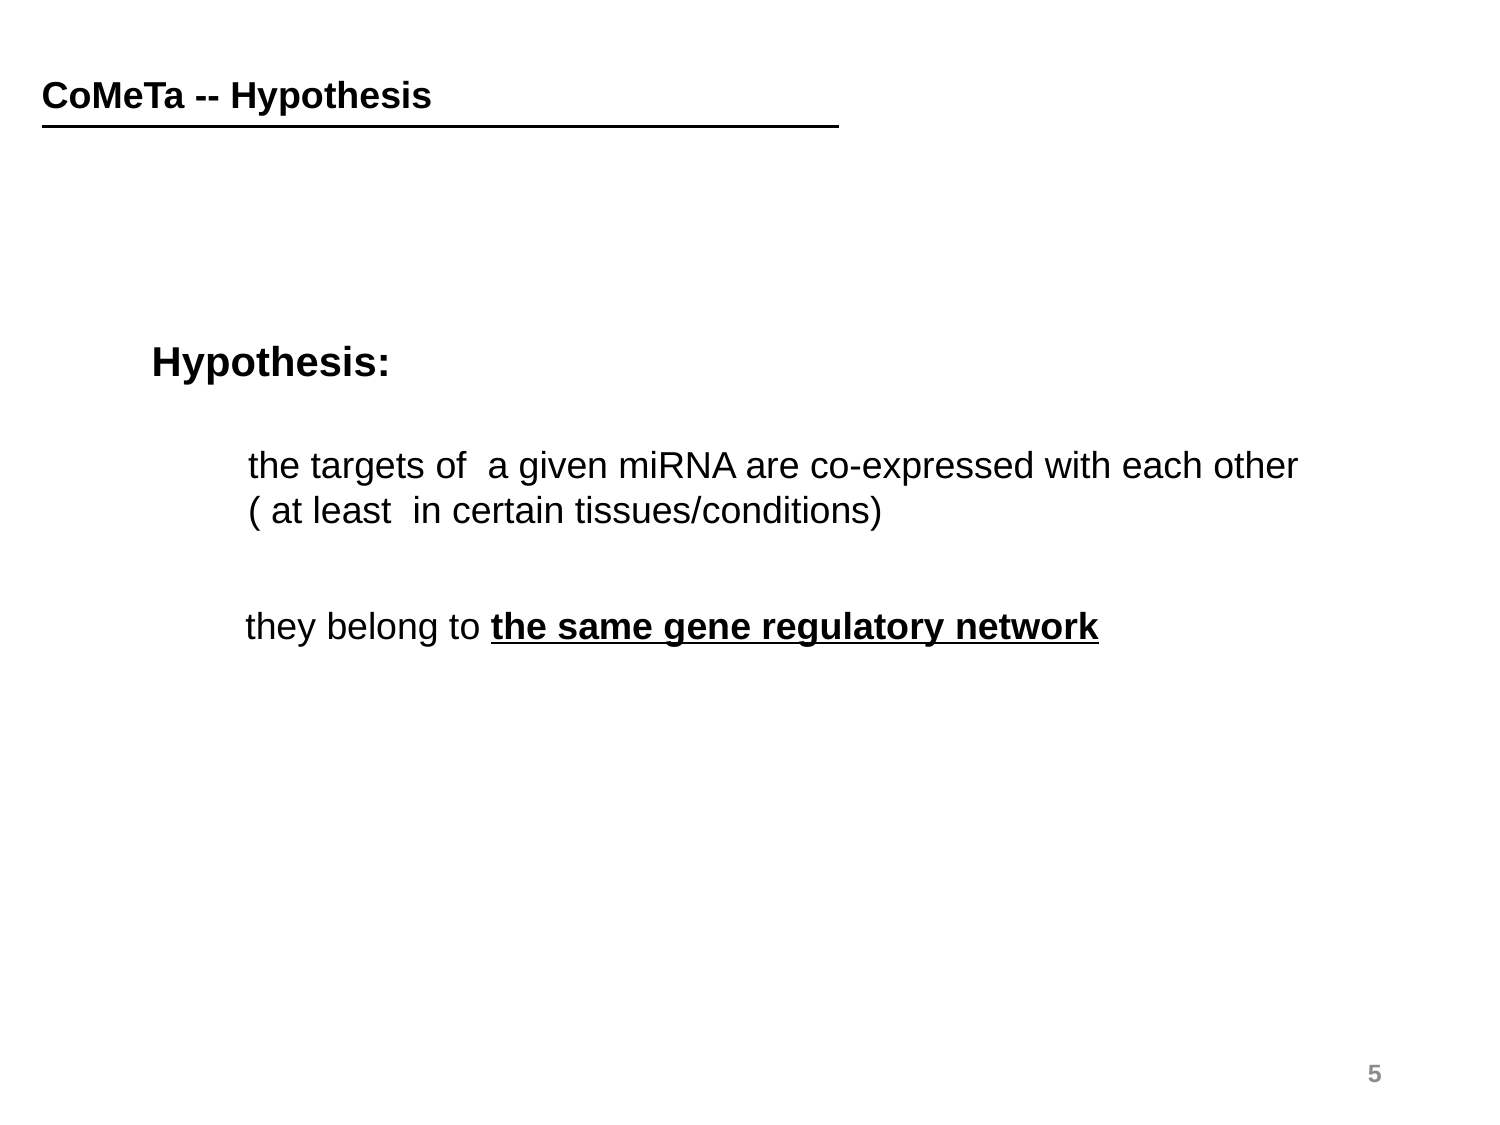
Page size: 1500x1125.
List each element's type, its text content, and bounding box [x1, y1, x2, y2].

slide_number 5 [1059, 1042, 1397, 1103]
text_box they belong to the same gene regulatory network [230, 595, 1114, 655]
text_box CoMeTa -- Hypothesis [26, 64, 448, 124]
text_box Hypothesis: [136, 327, 406, 392]
text_box the targets of a given miRNA are co-expressed with each other ( at least in certain tissues/conditions) [233, 433, 1314, 539]
